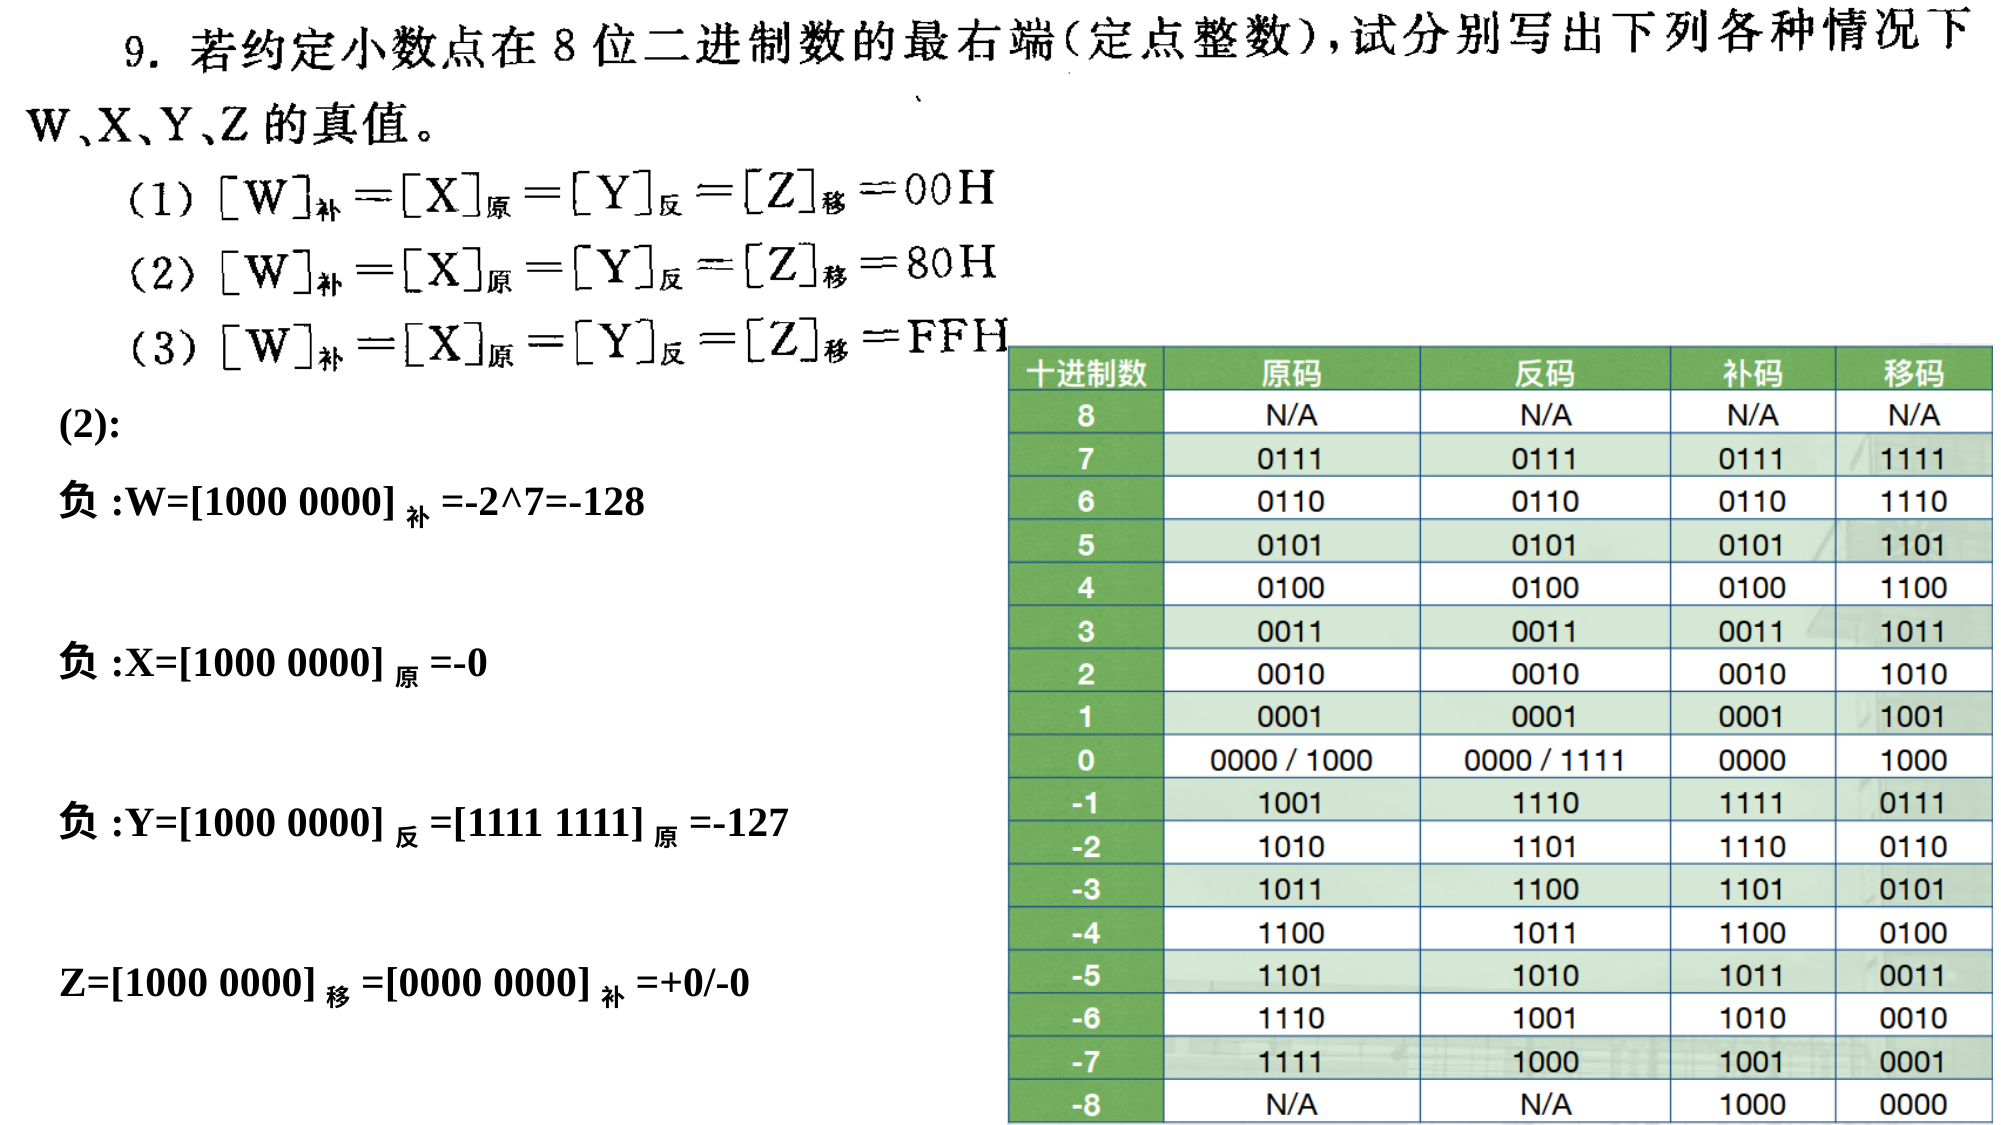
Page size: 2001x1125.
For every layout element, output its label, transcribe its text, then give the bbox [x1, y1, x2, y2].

picture [0, 0, 2000, 1125]
text_box (2): 负:W=[1000 0000]补=-2^7=-128 负:X=[1000 0000]原=-0 负:Y=[1000 0000]反=[1111 1111]原=-127 Z=[1000 0000]移=[0000 0000]补=+0/-0 [44, 378, 1007, 1019]
